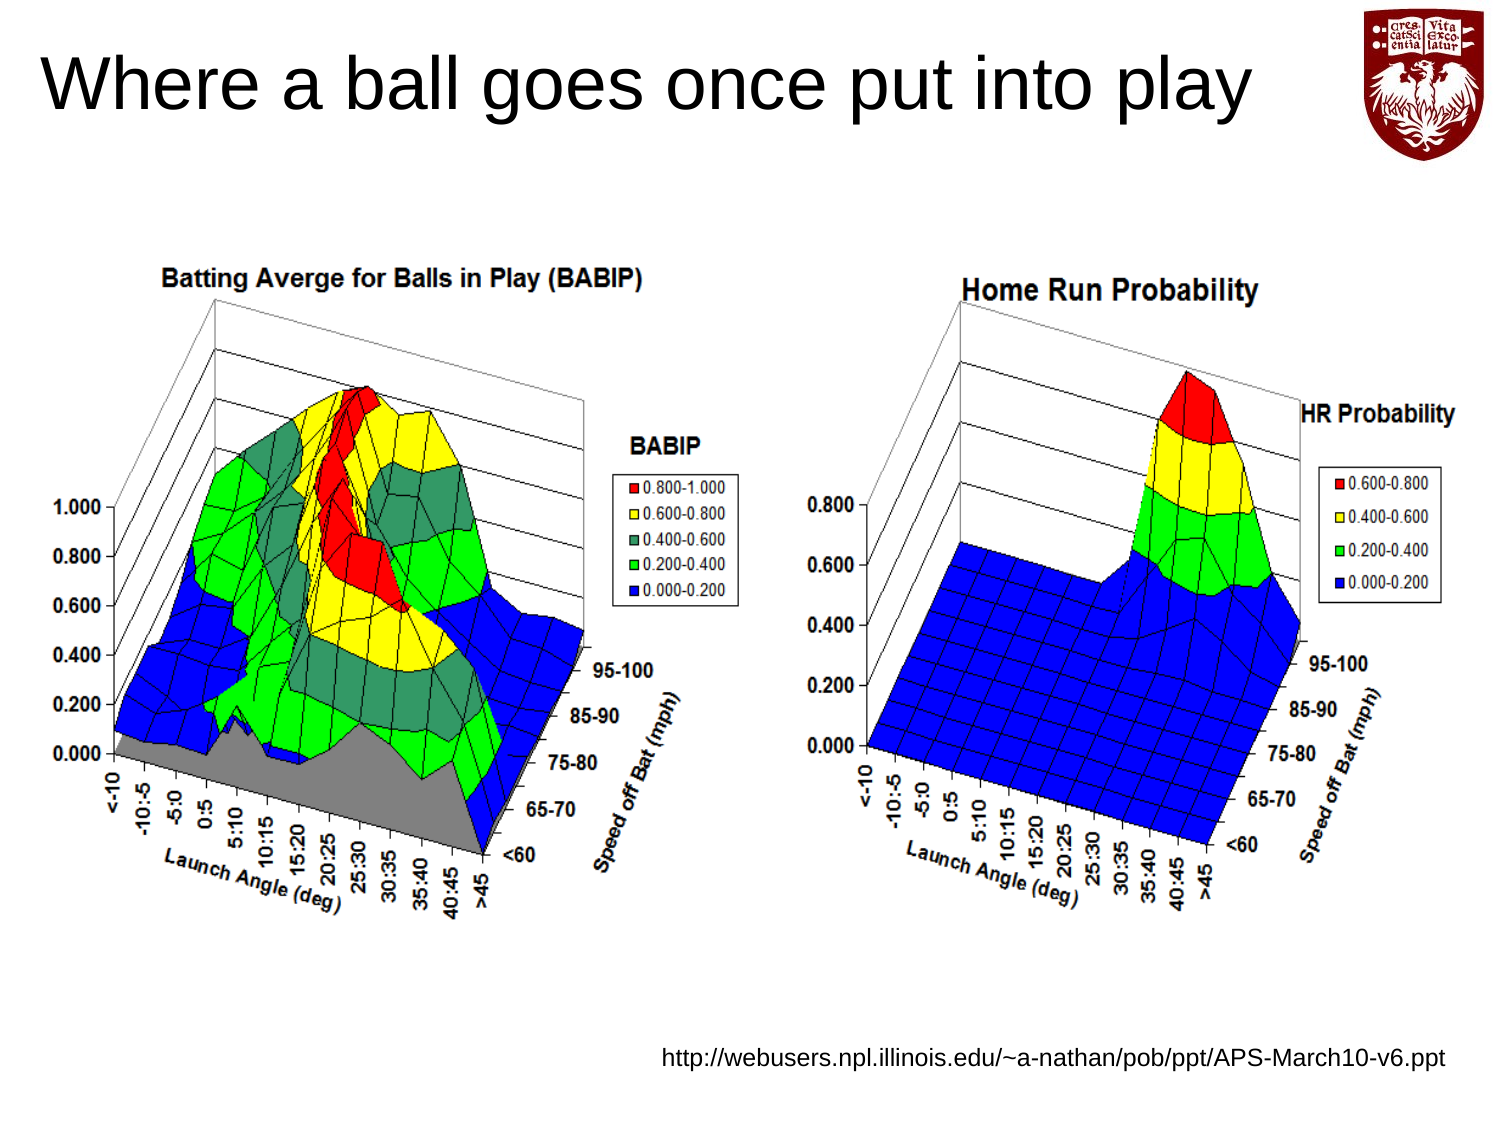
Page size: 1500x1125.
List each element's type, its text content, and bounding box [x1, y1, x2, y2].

title Where a ball goes once put into play [25, 25, 1376, 214]
picture [787, 262, 1463, 938]
text_box http://webusers.npl.illinois.edu/~a-nathan/pob/ppt/APS-March10-v6.ppt [647, 1032, 1463, 1075]
picture [1348, 0, 1500, 176]
picture [31, 247, 745, 961]
